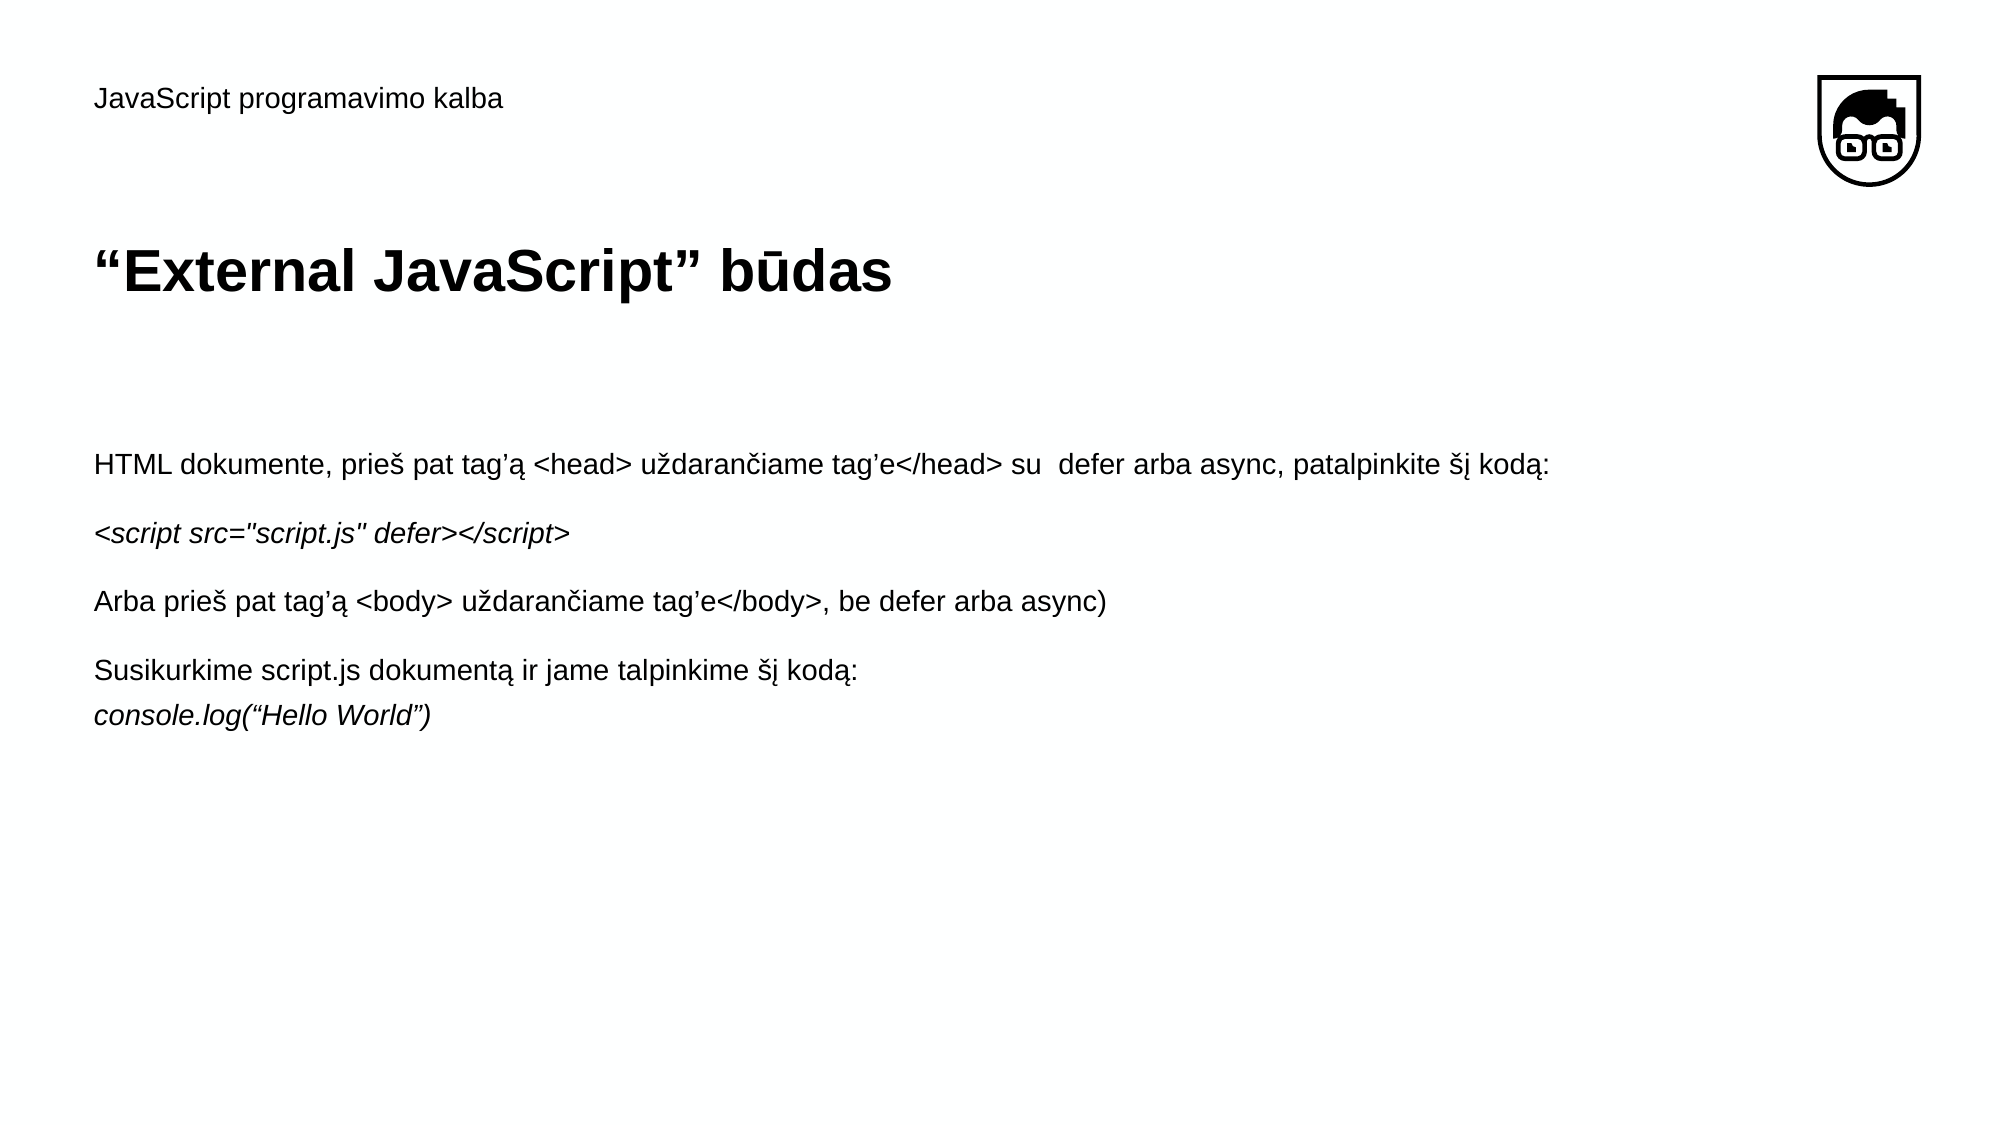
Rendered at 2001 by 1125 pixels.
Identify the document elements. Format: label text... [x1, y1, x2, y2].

list HTML dokumente, prieš pat tag’ą <head> uždarančiame tag’e</head> su defer arba async, patalpinkite šį kodą: <script src="script.js" defer></script> Arba prieš pat tag’ą <body> uždarančiame tag’e</body>, be defer arba async) Susikurkime script.js dokumentą ir jame talpinkime šį kodą: console.log(“Hello World”) [78, 438, 1861, 1125]
list JavaScript programavimo kalba [78, 75, 1102, 150]
title “External JavaScript” būdas [78, 224, 1851, 438]
